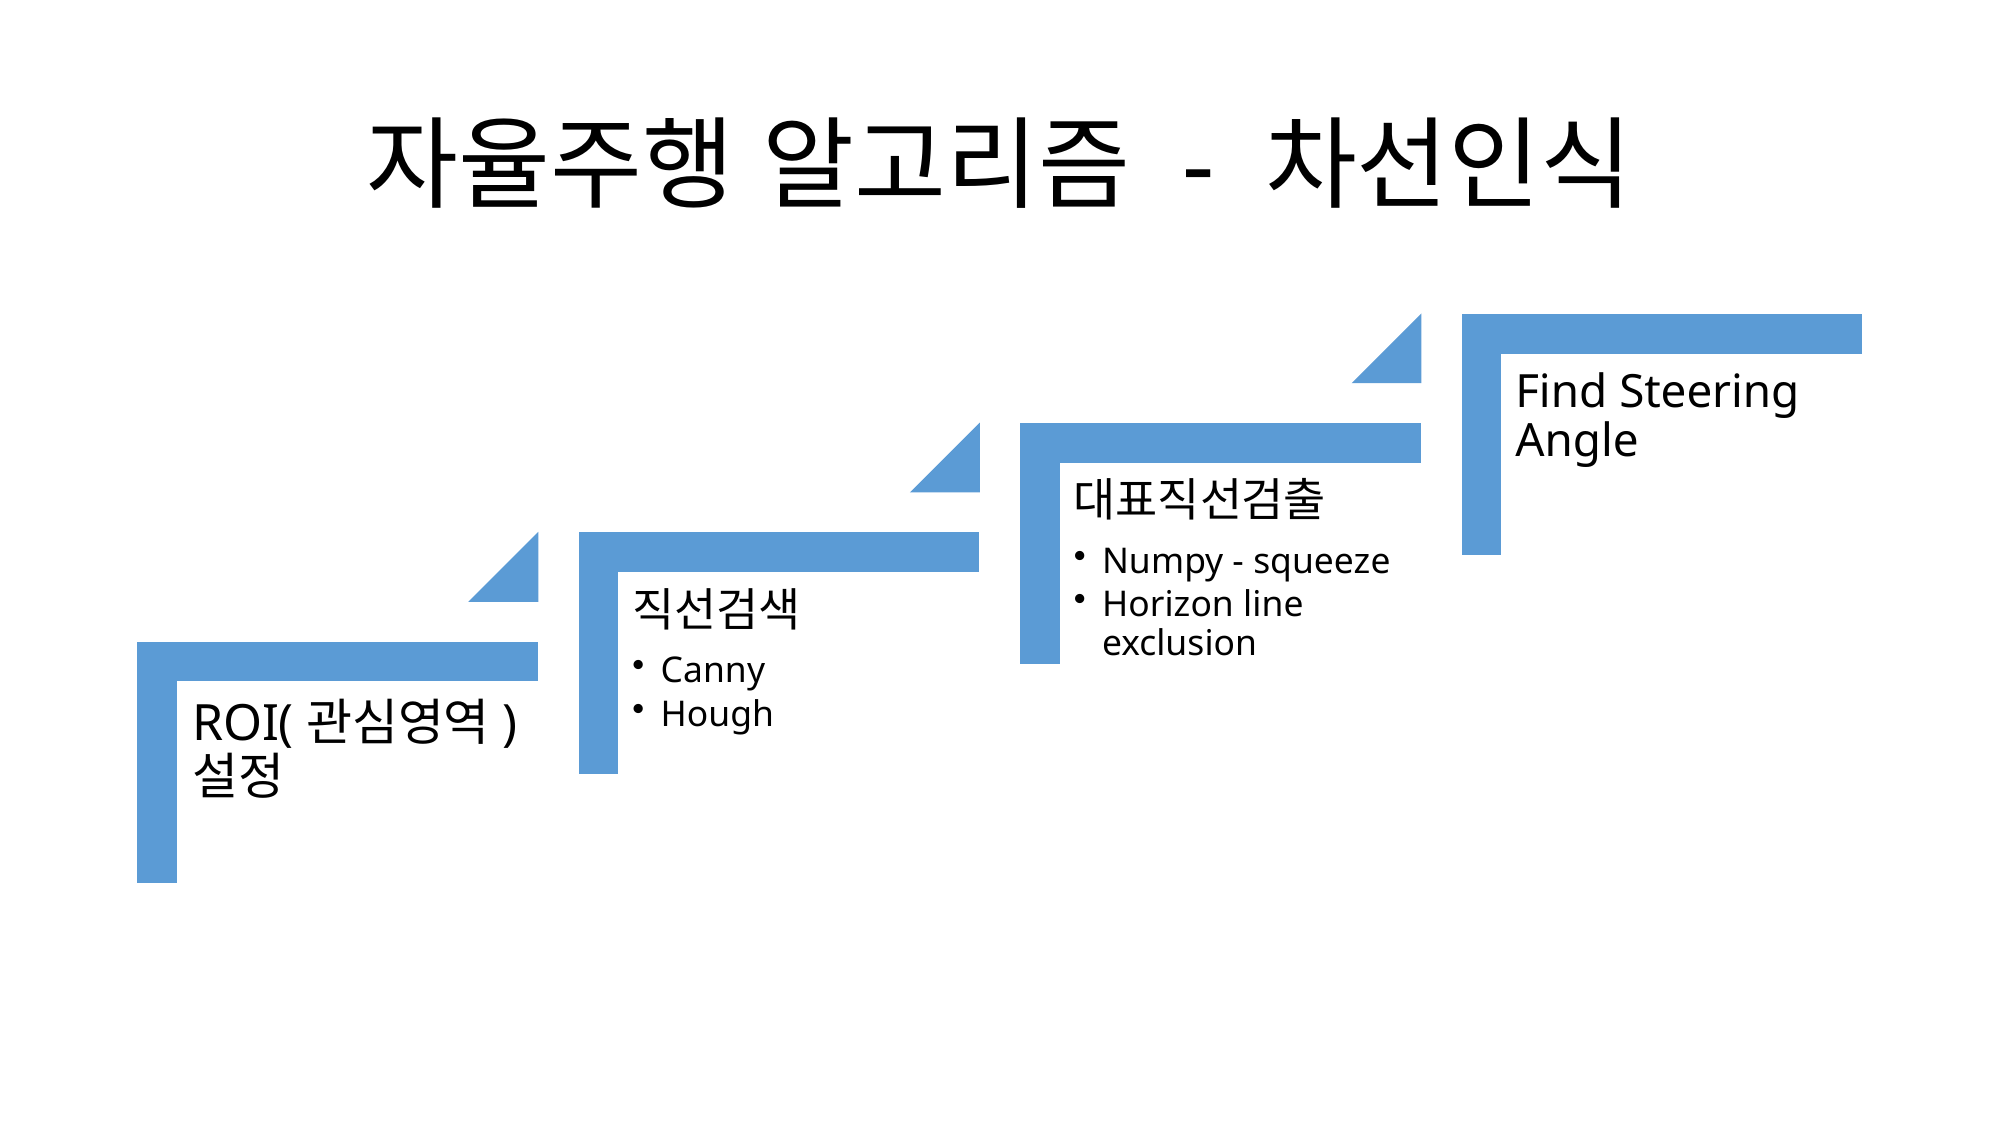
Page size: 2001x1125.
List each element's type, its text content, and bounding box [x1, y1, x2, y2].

title 자율주행 알고리즘 - 차선인식 [137, 59, 1863, 278]
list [137, 299, 1863, 1014]
